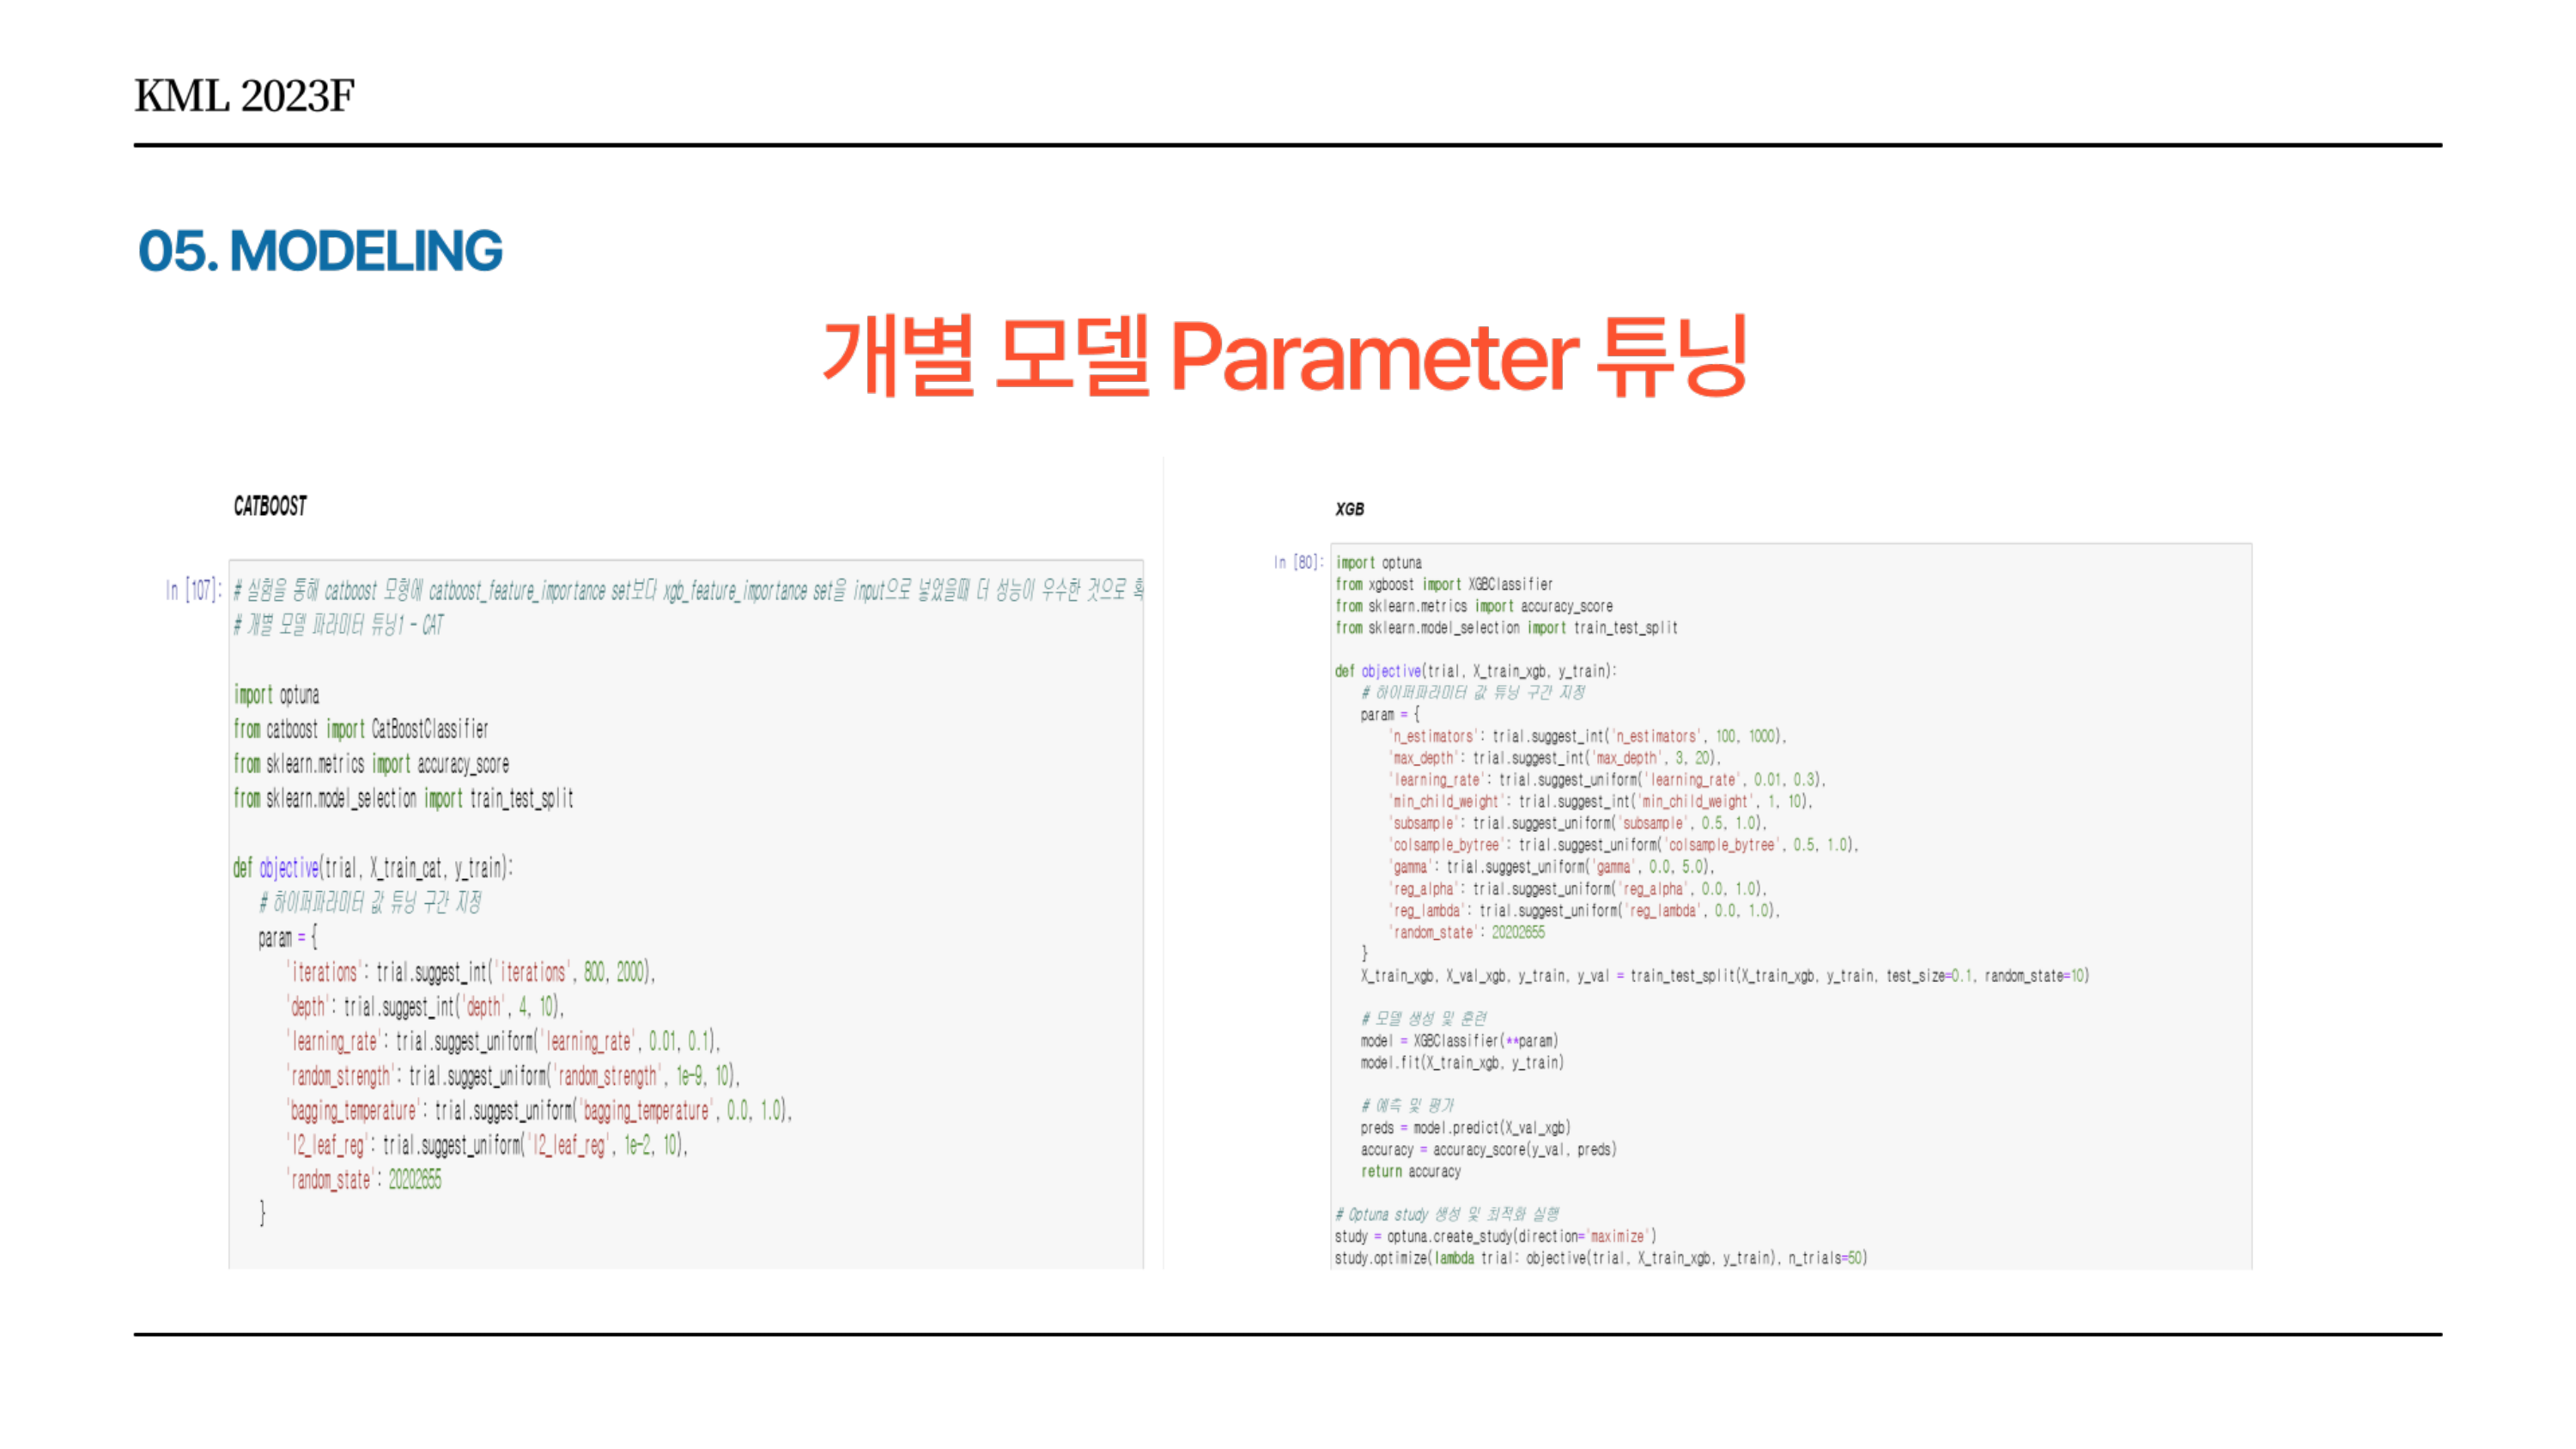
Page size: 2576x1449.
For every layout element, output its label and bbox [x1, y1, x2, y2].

text_box [155, 519, 1164, 1271]
text_box [133, 1331, 2443, 1337]
picture [118, 48, 400, 164]
picture [0, 188, 2522, 510]
text_box [1255, 519, 2265, 1271]
text_box [403, 142, 2443, 148]
